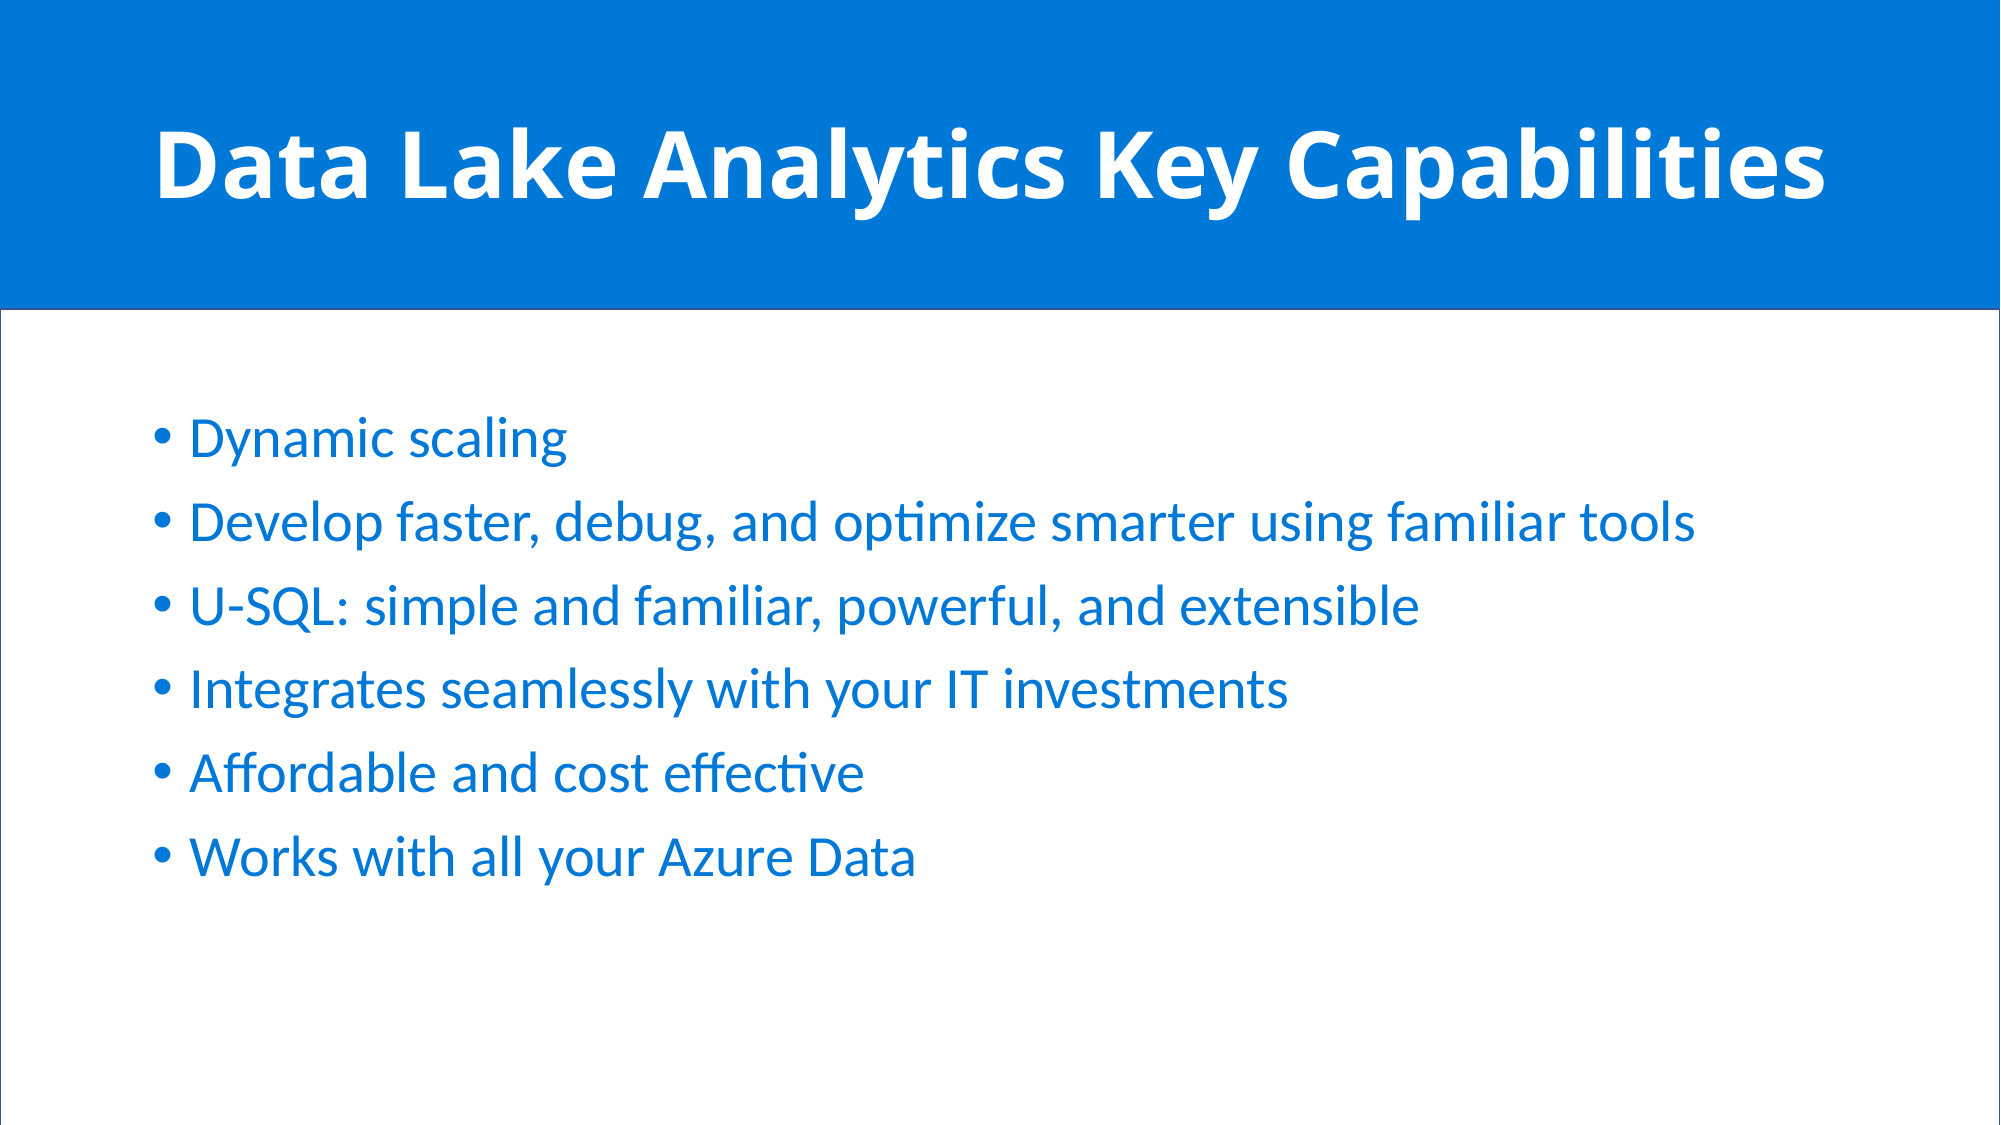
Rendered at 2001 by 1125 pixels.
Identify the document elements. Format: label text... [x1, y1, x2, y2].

list Dynamic scaling Develop faster, debug, and optimize smarter using familiar tools U-SQL: simple and familiar, powerful, and extensible Integrates seamlessly with your IT investments Affordable and cost effective Works with all your Azure Data [137, 309, 1863, 1100]
text_box [0, 308, 2000, 1125]
title Data Lake Analytics Key Capabilities [137, 59, 1863, 278]
